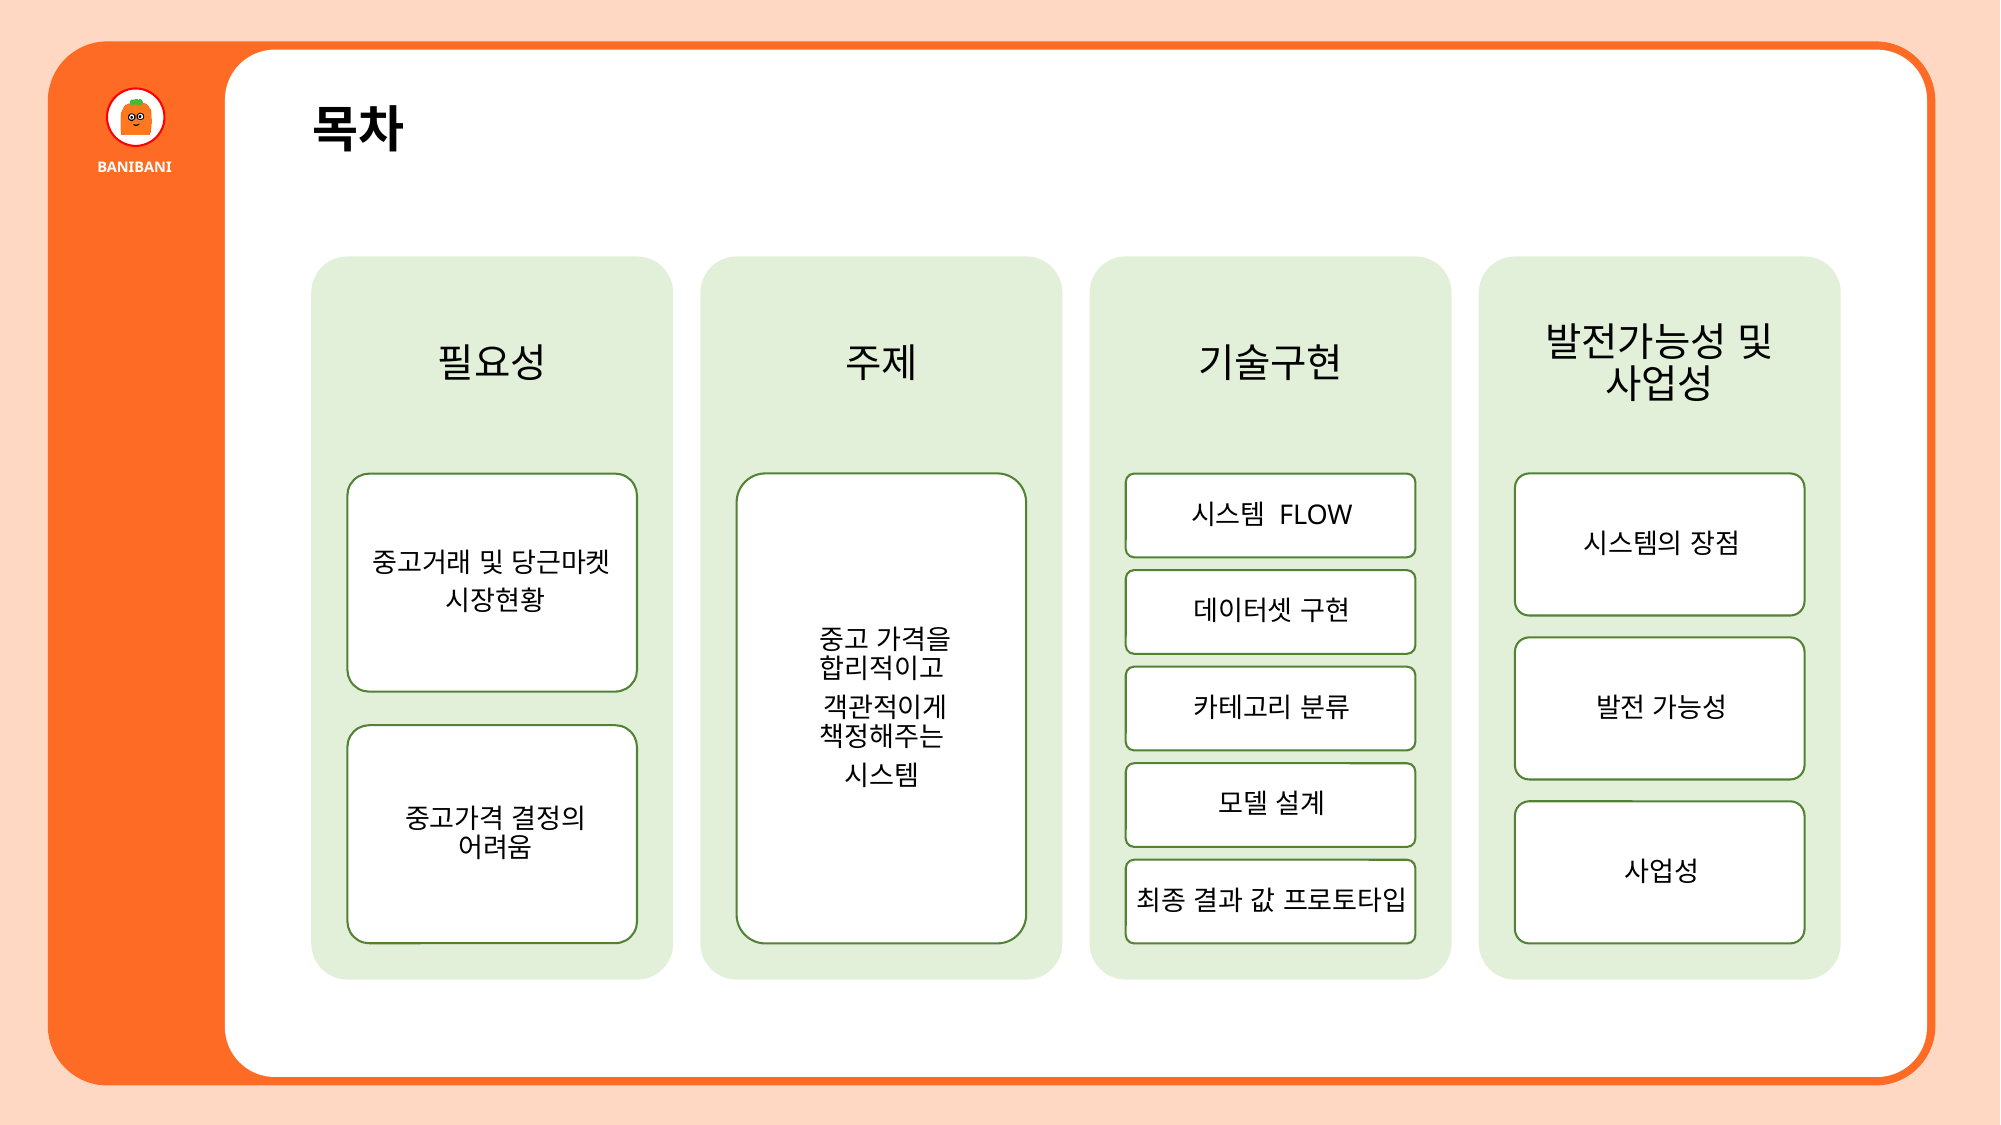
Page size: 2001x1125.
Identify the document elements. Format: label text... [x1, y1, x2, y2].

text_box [76, 88, 193, 183]
text_box [223, 48, 1929, 1079]
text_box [310, 256, 1842, 980]
picture [116, 95, 156, 135]
text_box [46, 40, 1937, 1087]
text_box 목차 [297, 60, 1220, 166]
